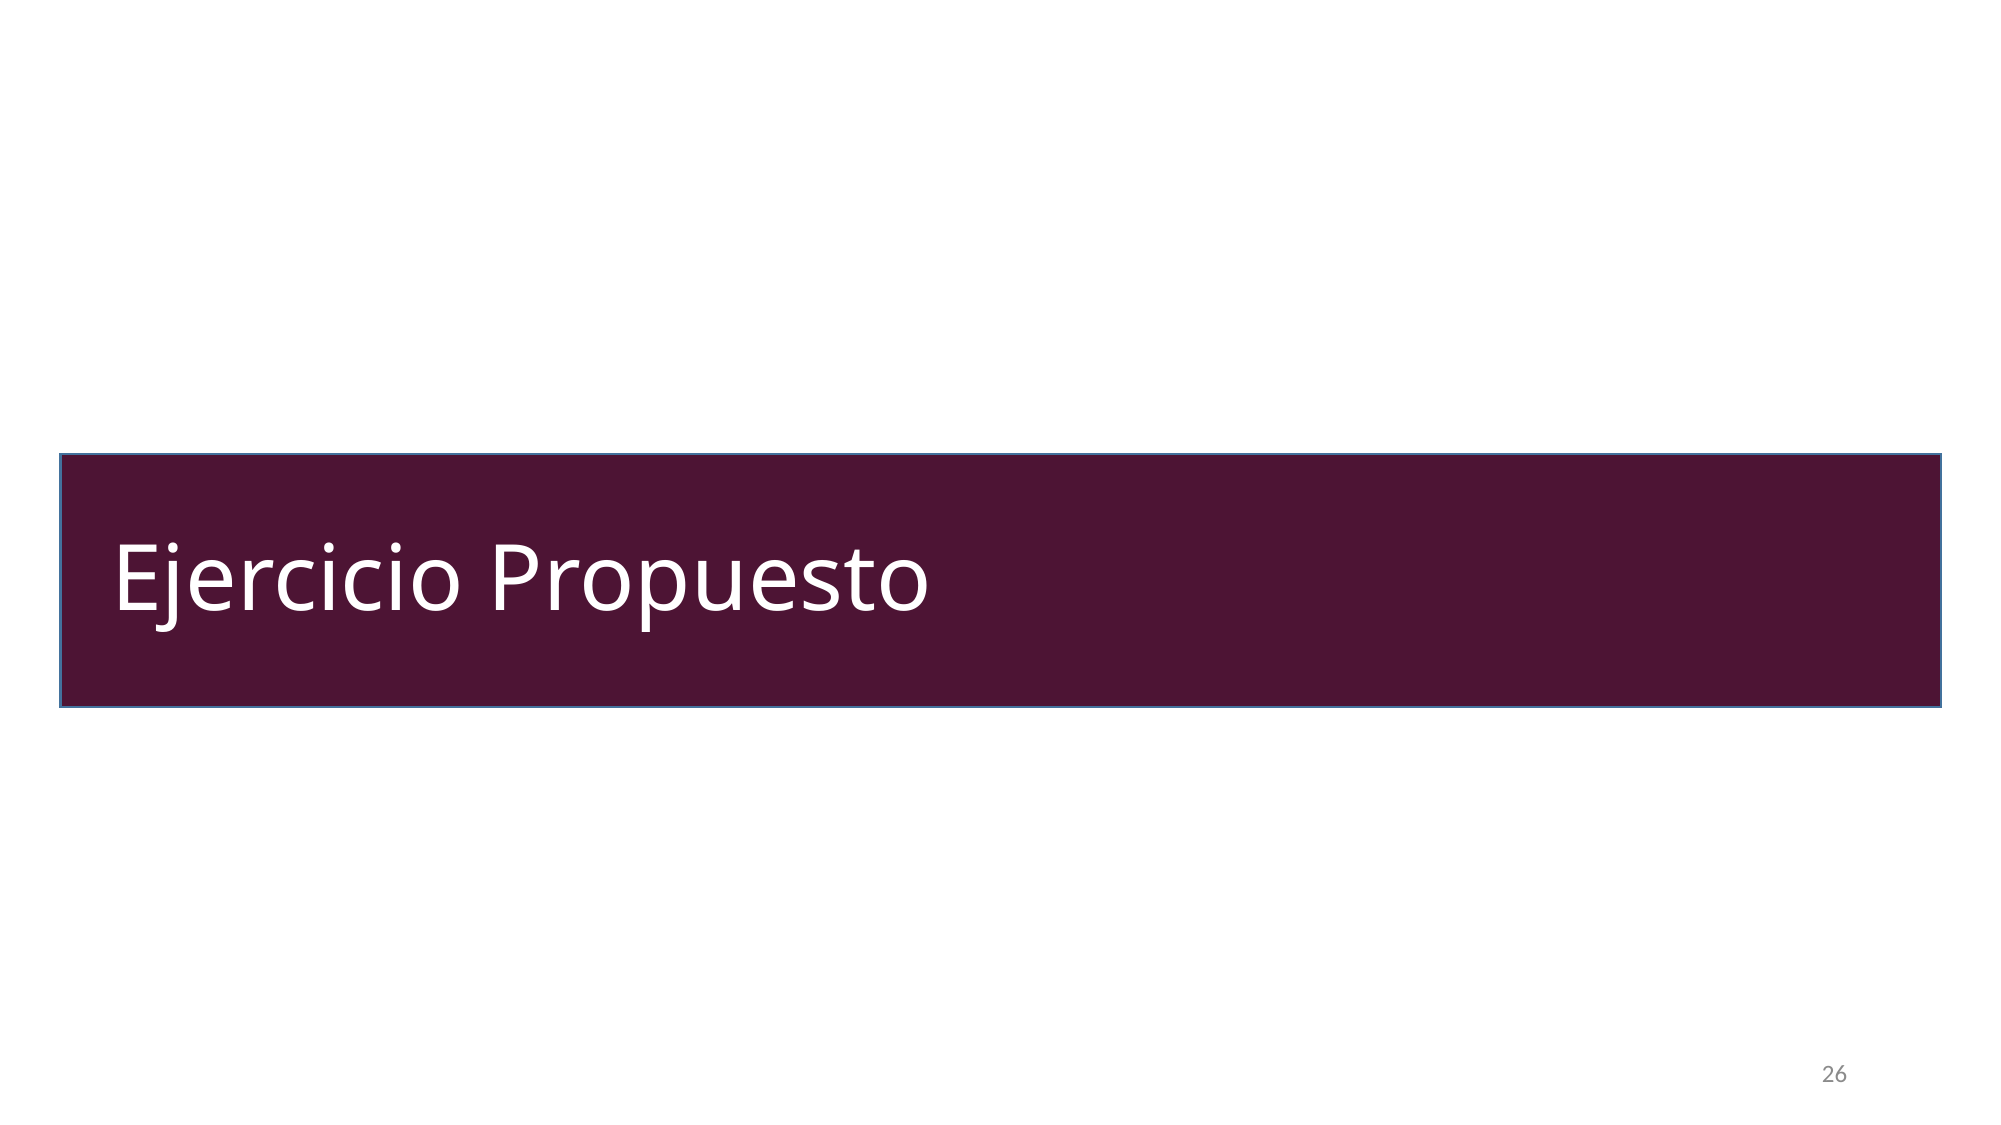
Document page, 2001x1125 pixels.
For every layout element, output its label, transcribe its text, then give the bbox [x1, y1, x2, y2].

text_box [59, 453, 1942, 708]
title Ejercicio Propuesto [96, 497, 1906, 665]
slide_number 26 [1412, 1042, 1863, 1103]
